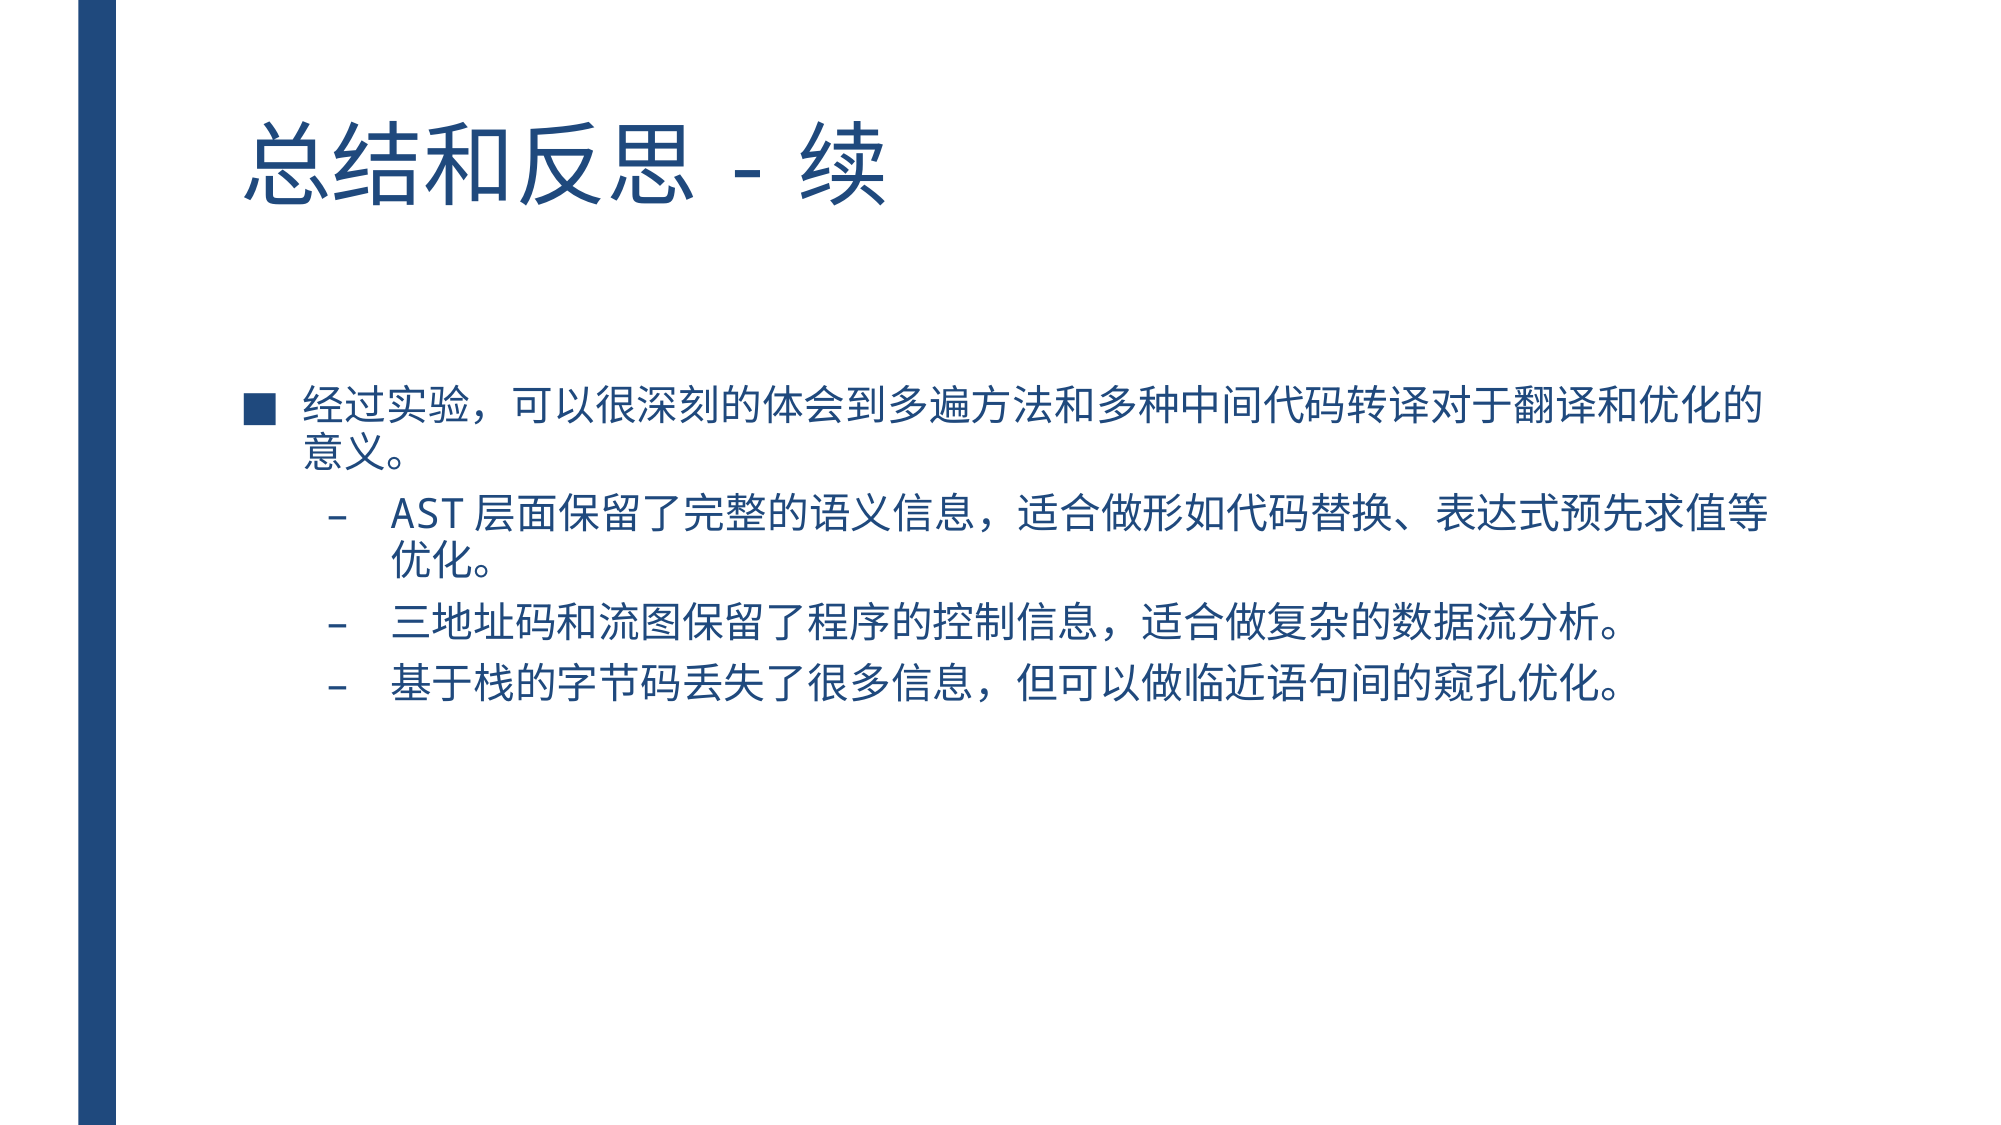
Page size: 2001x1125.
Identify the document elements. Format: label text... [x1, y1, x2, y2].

list 经过实验，可以很深刻的体会到多遍方法和多种中间代码转译对于翻译和优化的意义。 AST层面保留了完整的语义信息，适合做形如代码替换、表达式预先求值等优化。 三地址码和流图保留了程序的控制信息，适合做复杂的数据流分析。 基于栈的字节码丢失了很多信息，但可以做临近语句间的窥孔优化。 [225, 375, 1800, 963]
title 总结和反思-续 [225, 112, 1800, 357]
